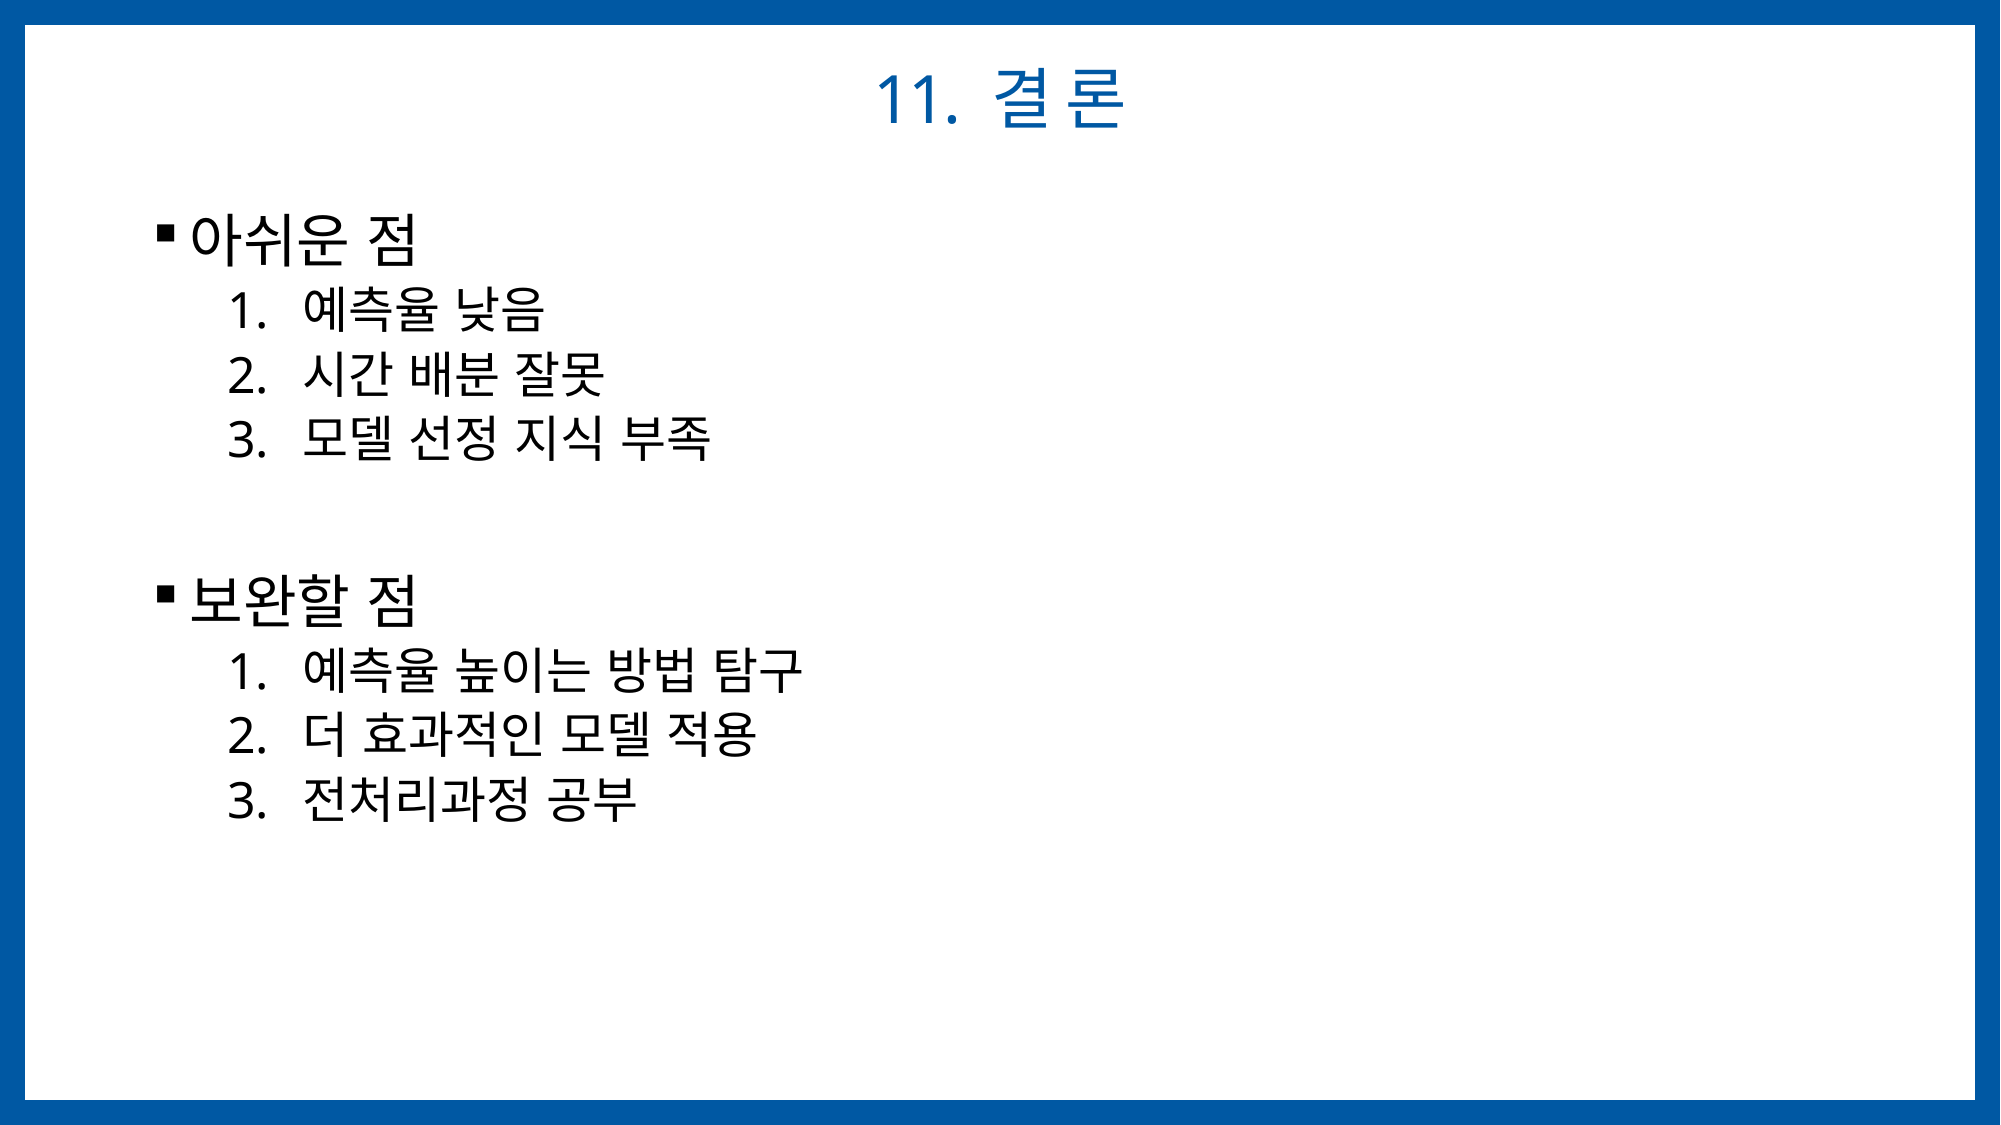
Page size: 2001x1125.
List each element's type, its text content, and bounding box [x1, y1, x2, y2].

list 아쉬운 점 예측율 낮음 시간 배분 잘못 모델 선정 지식 부족 보완할 점 예측율 높이는 방법 탐구 더 효과적인 모델 적용 전처리과정 공부 [137, 204, 1863, 1014]
title 11. 결 론 [137, 58, 1863, 147]
